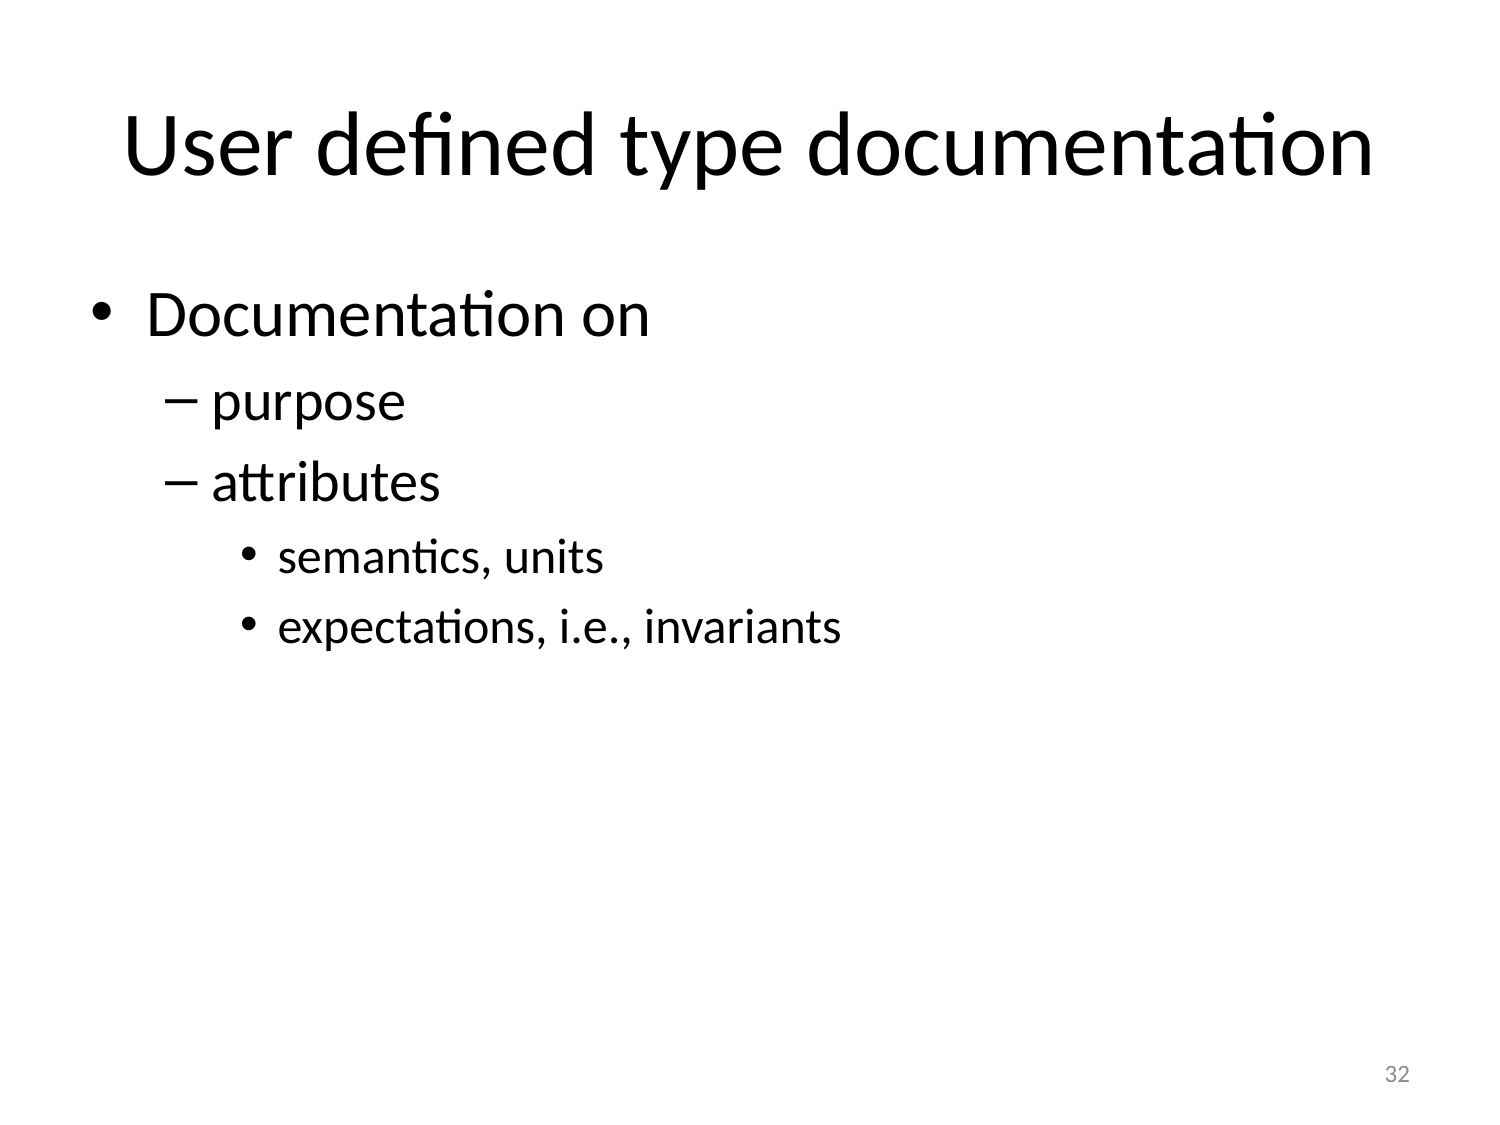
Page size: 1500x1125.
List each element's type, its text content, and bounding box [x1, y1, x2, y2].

title User defined type documentation [75, 45, 1425, 233]
list Documentation on purpose attributes semantics, units expectations, i.e., invariants [75, 262, 1425, 1005]
slide_number 32 [1074, 1042, 1425, 1103]
